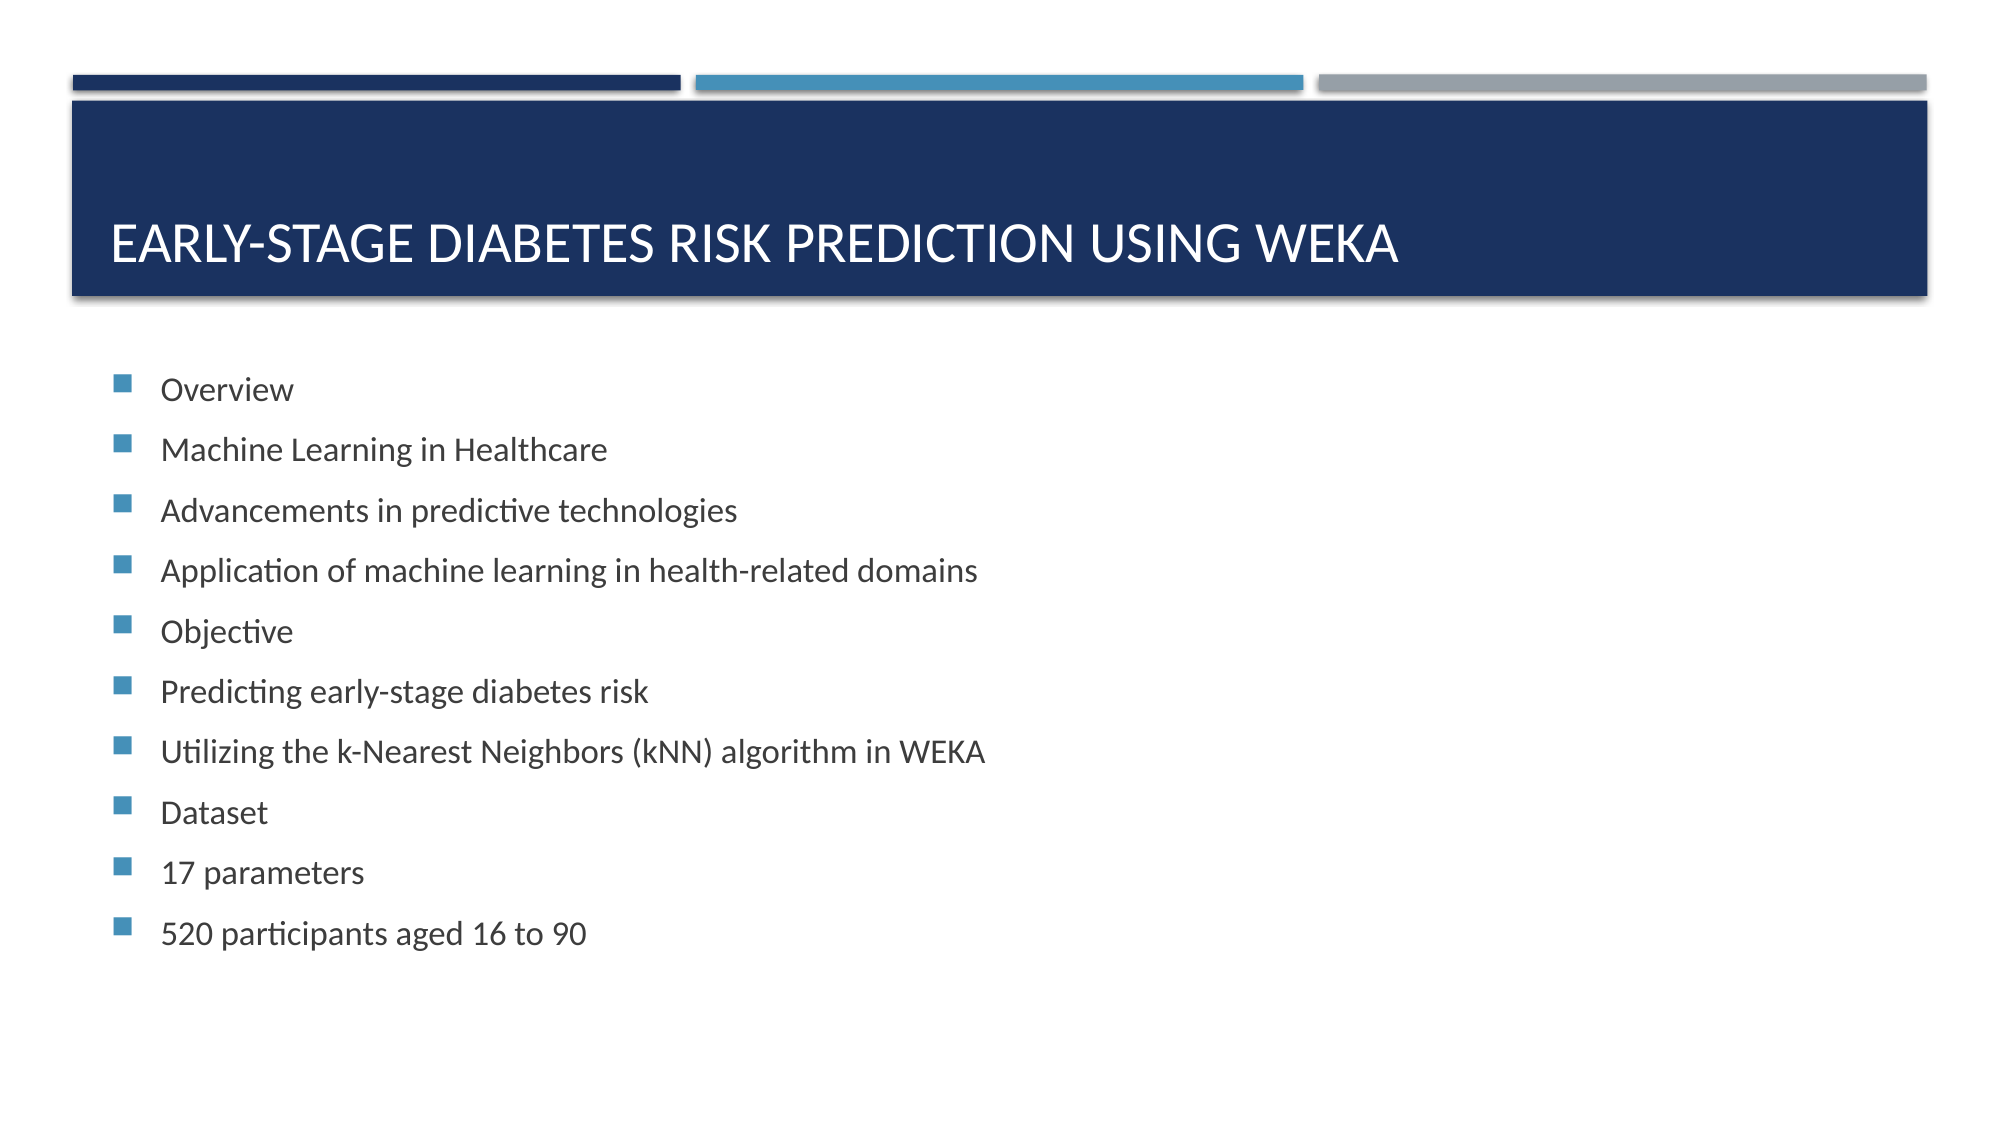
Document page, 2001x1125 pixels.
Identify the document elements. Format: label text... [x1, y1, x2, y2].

list Overview Machine Learning in Healthcare Advancements in predictive technologies Application of machine learning in health-related domains Objective Predicting early-stage diabetes risk Utilizing the k-Nearest Neighbors (kNN) algorithm in WEKA Dataset 17 parameters 520 participants aged 16 to 90 [95, 357, 1905, 962]
title Early-Stage Diabetes Risk Prediction Using Weka [95, 115, 1905, 282]
